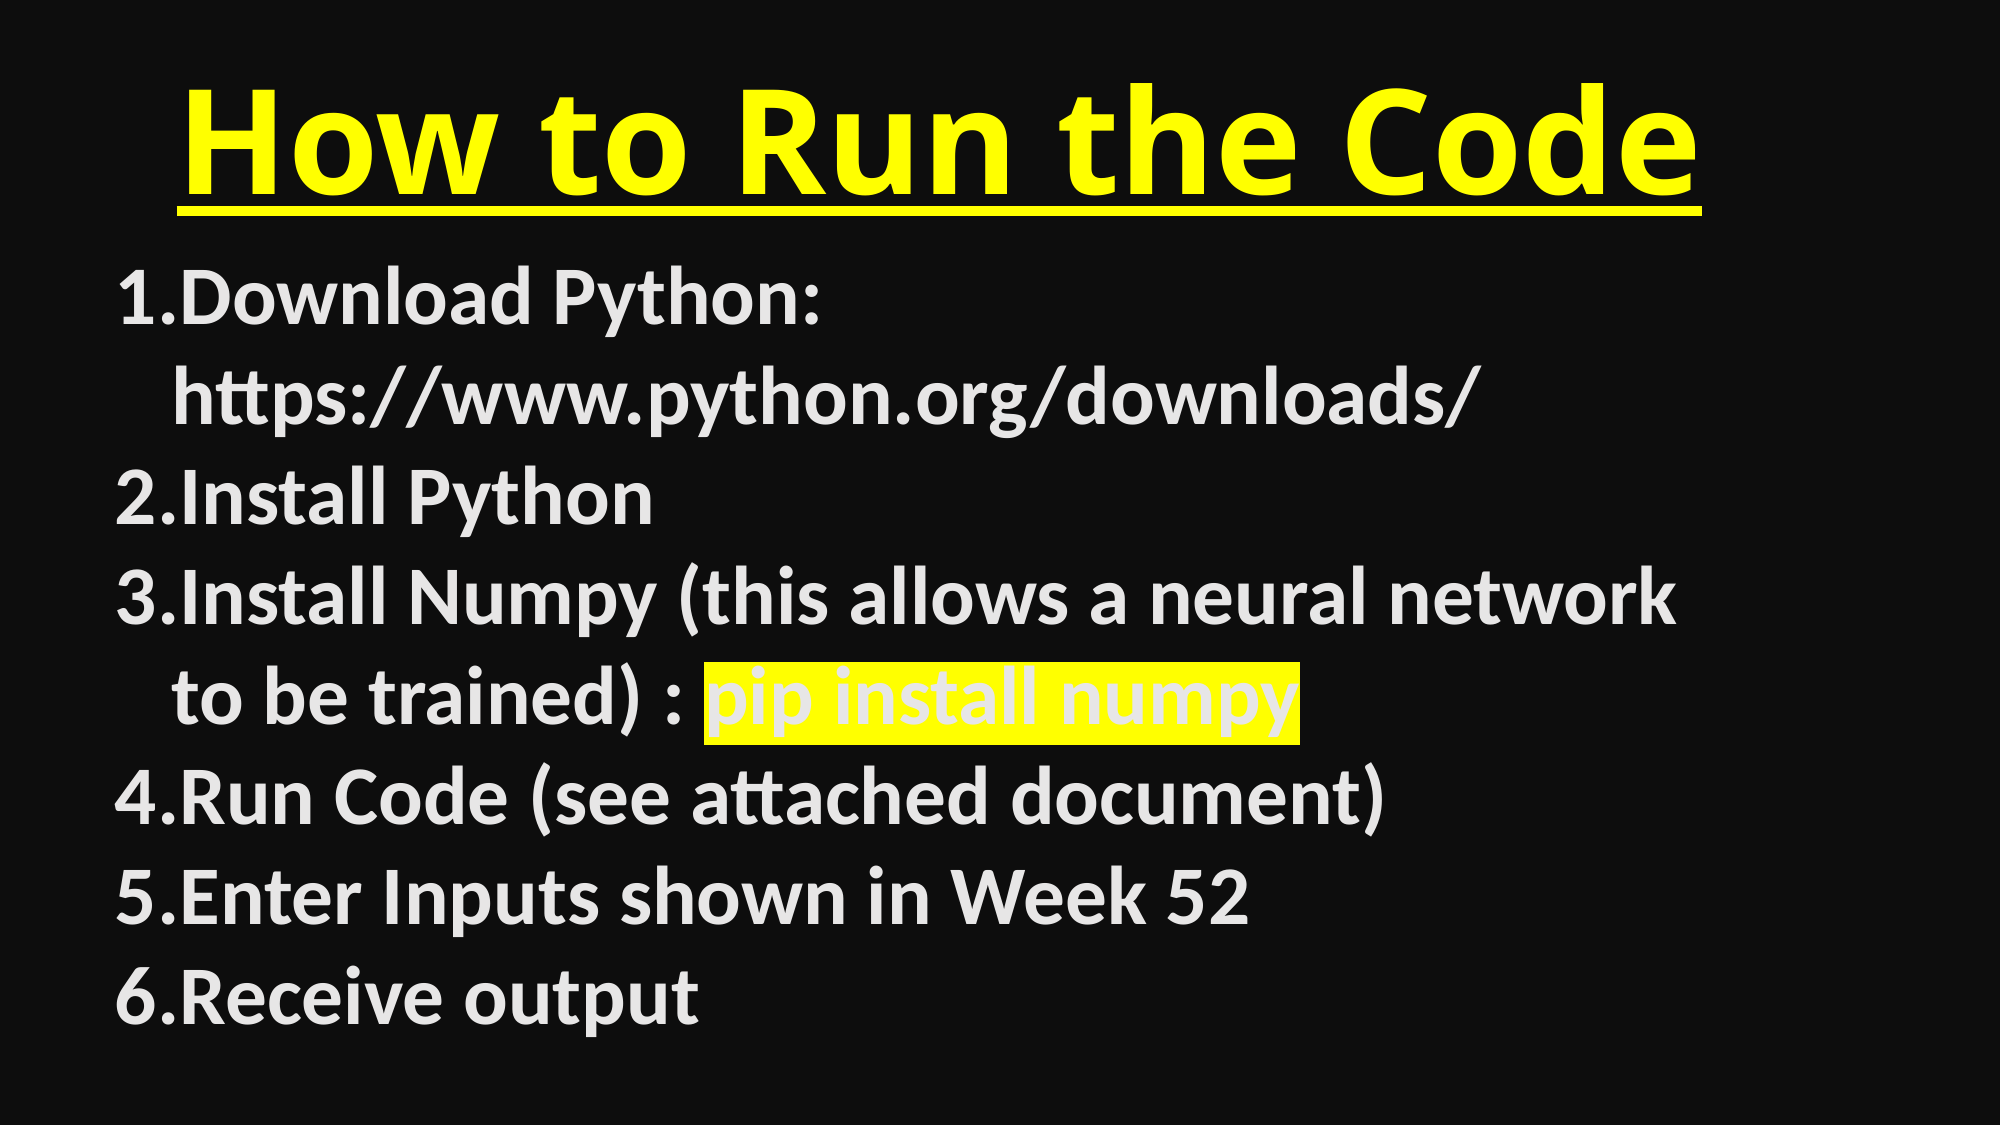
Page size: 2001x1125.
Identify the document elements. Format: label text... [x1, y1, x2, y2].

text_box Download Python: https://www.python.org/downloads/ Install Python Install Numpy (this allows a neural network to be trained) : pip install numpy Run Code (see attached document) Enter Inputs shown in Week 52 Receive output [100, 233, 1781, 1049]
title How to Run the Code [59, 0, 1819, 234]
